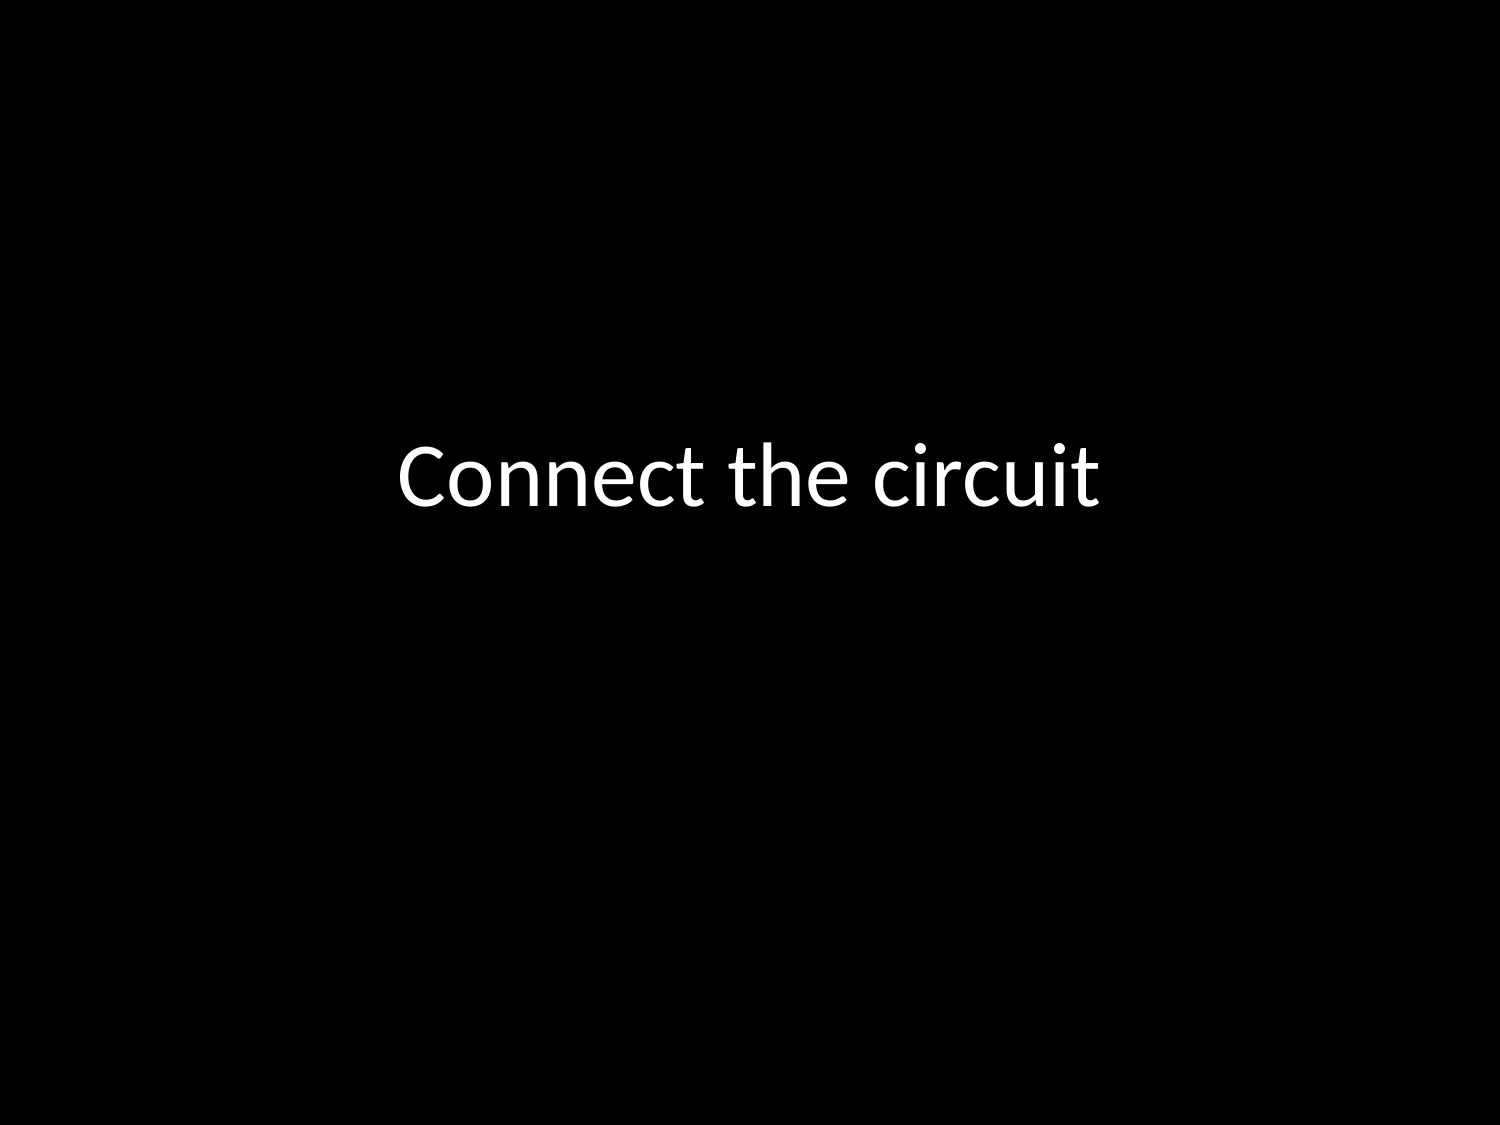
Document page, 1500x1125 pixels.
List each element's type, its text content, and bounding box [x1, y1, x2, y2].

title Connect the circuit [112, 349, 1388, 591]
